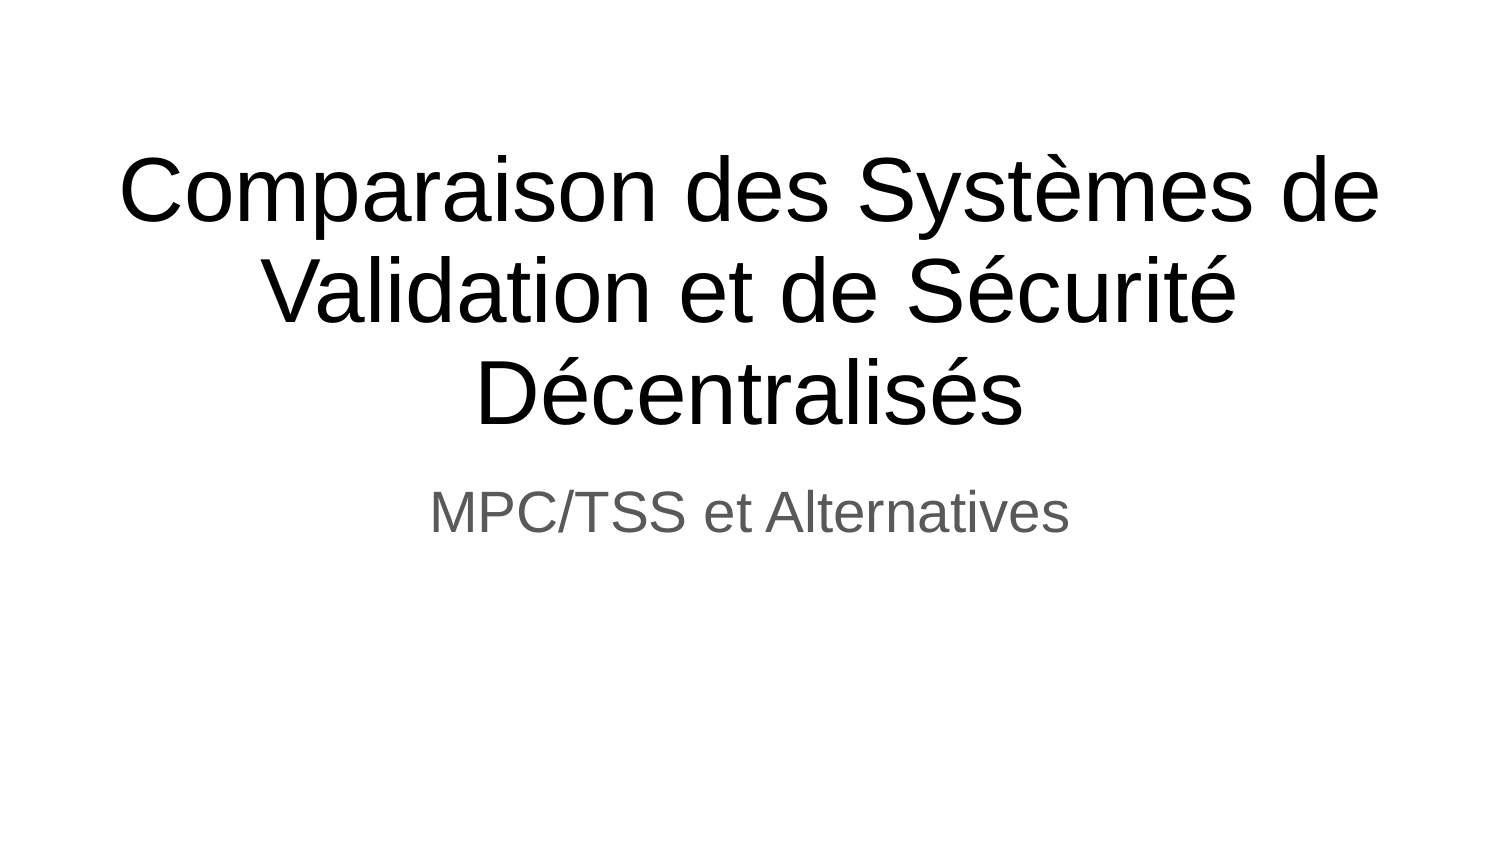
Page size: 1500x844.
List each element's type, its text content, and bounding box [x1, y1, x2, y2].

title Comparaison des Systèmes de Validation et de Sécurité Décentralisés [51, 122, 1449, 459]
subtitle MPC/TSS et Alternatives [51, 464, 1449, 595]
